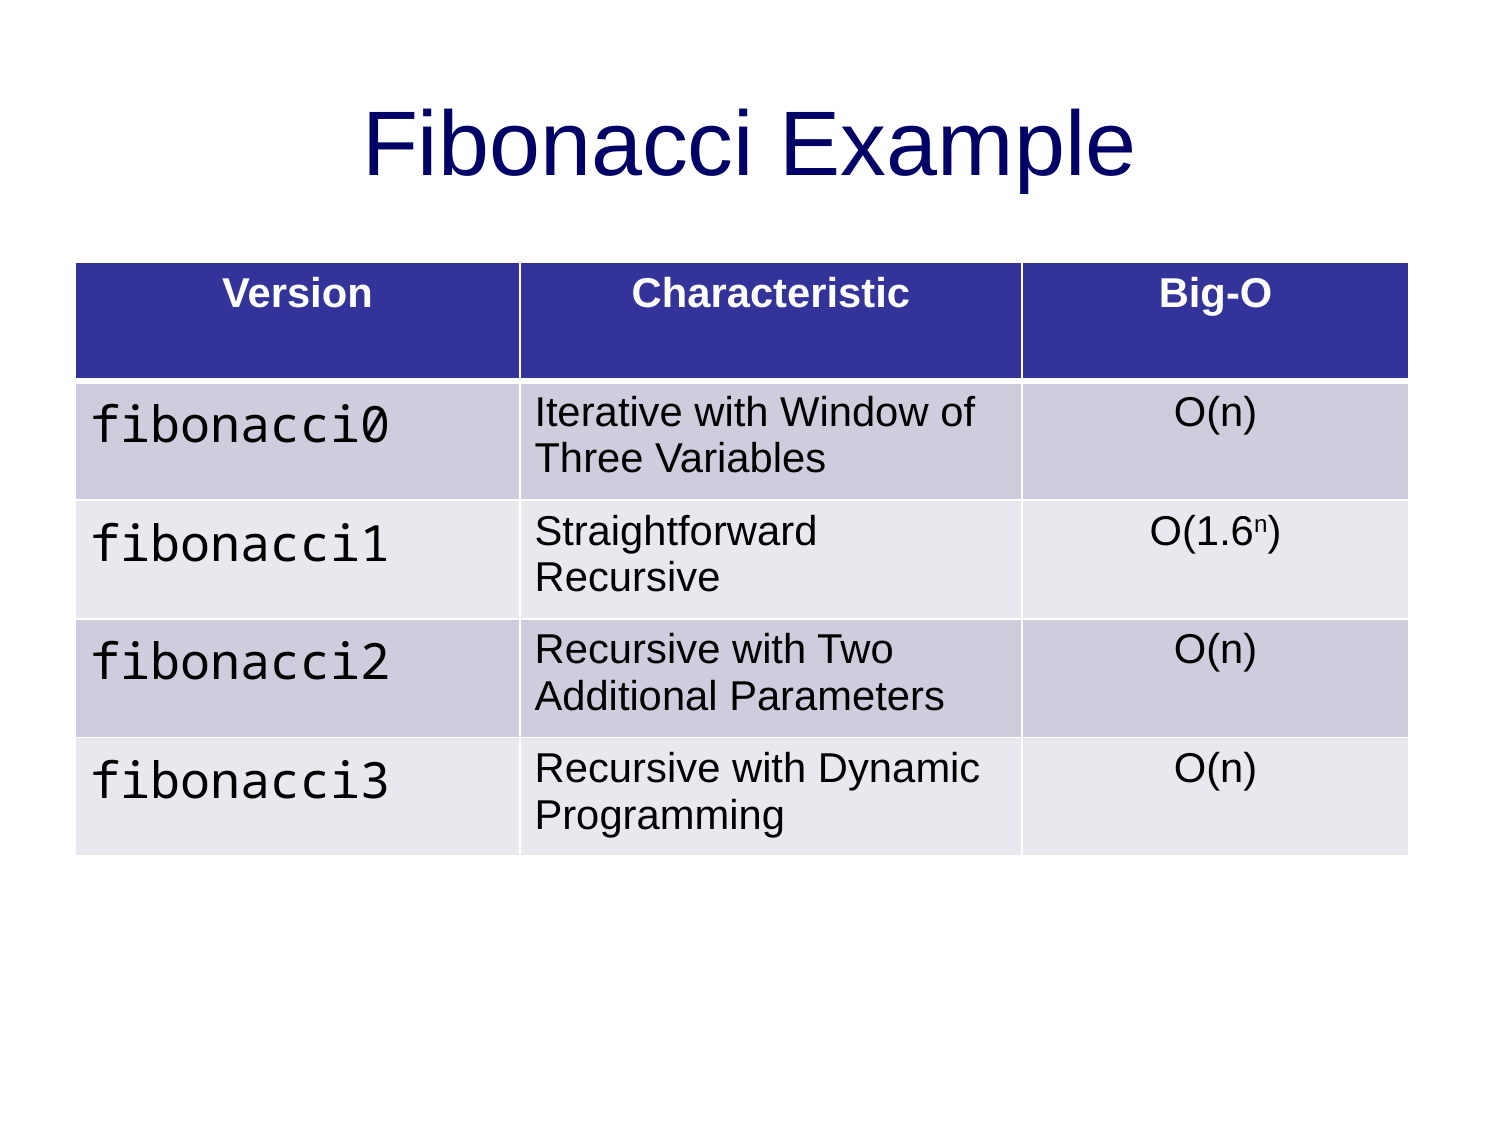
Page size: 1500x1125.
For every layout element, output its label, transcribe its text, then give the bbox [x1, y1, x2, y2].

table_cell Recursive with Two Additional Parameters [521, 620, 1021, 737]
table_cell O(n) [1023, 738, 1408, 855]
table_cell Iterative with Window of Three Variables [521, 384, 1021, 499]
table_header Characteristic [521, 263, 1021, 378]
table_cell Straightforward Recursive [521, 501, 1021, 618]
table_cell fibonacci1 [76, 501, 519, 618]
table_cell fibonacci0 [76, 384, 519, 499]
table_header Version [76, 263, 519, 378]
table_header Big-O [1023, 263, 1408, 378]
table_cell fibonacci2 [76, 620, 519, 737]
table_cell O(n) [1023, 384, 1408, 499]
table_cell O(n) [1023, 620, 1408, 737]
table_cell O(1.6n) [1023, 501, 1408, 618]
table_cell Recursive with Dynamic Programming [521, 738, 1021, 855]
table_cell fibonacci3 [76, 738, 519, 855]
title Fibonacci Example [75, 45, 1425, 233]
